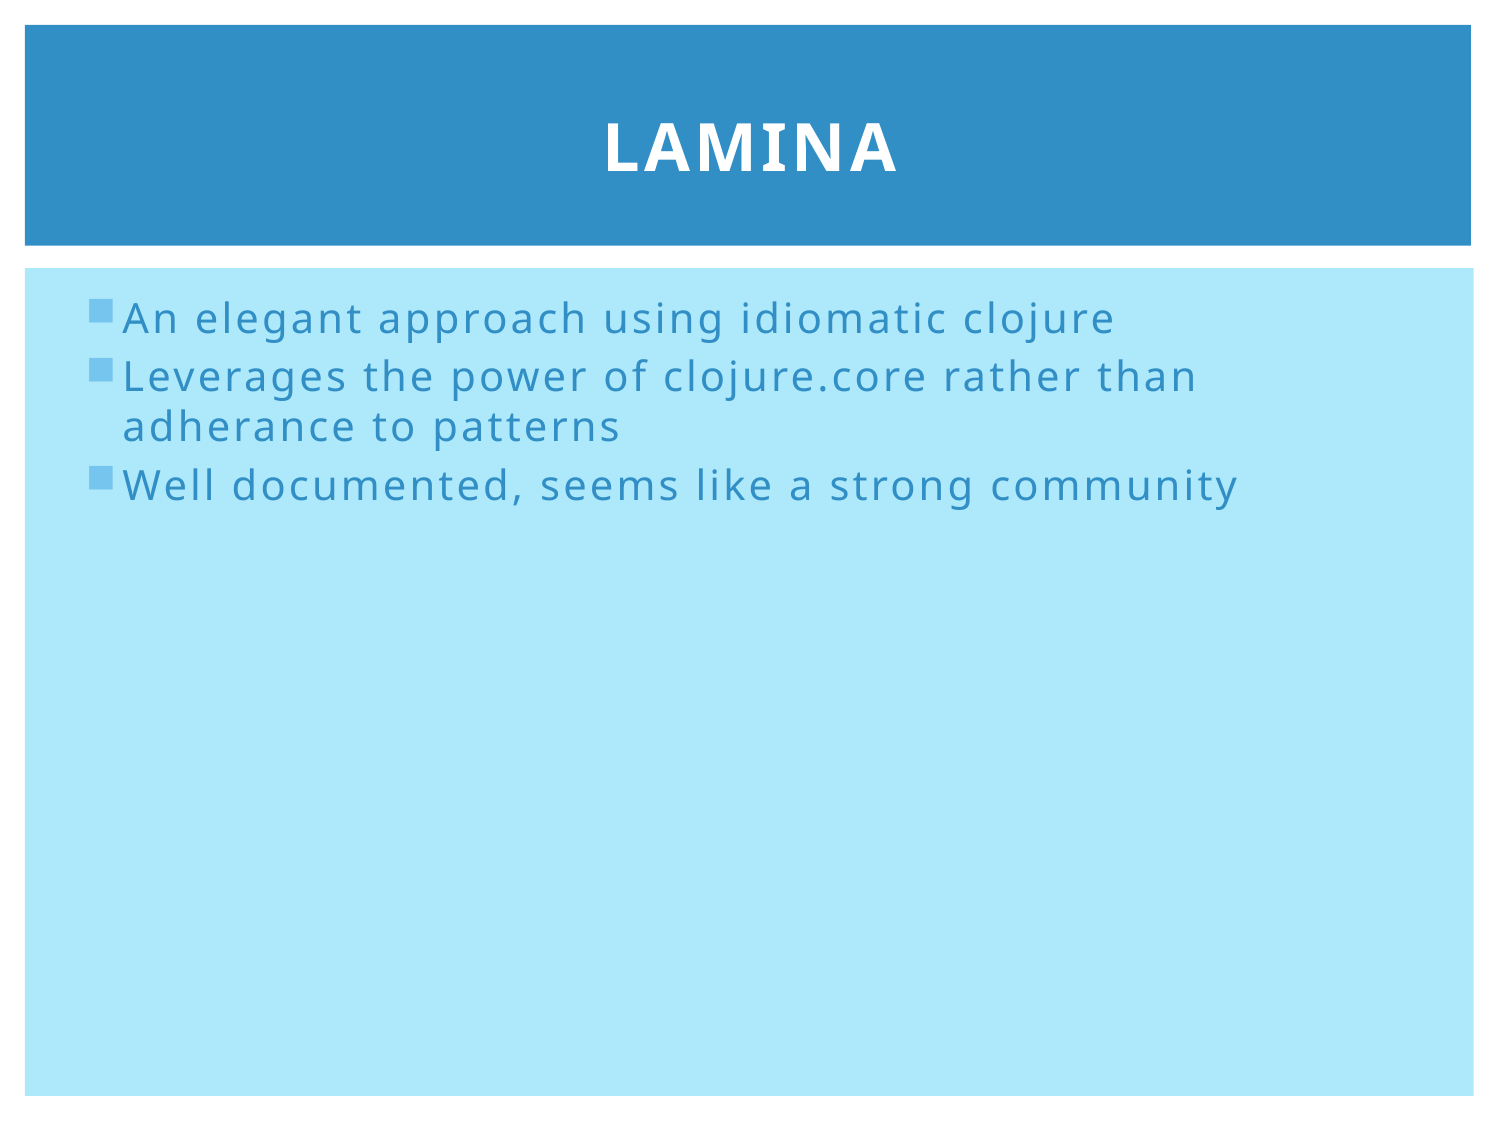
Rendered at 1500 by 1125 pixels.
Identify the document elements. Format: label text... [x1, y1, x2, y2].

title Lamina [62, 58, 1438, 232]
list An elegant approach using idiomatic clojure Leverages the power of clojure.core rather than adherance to patterns Well documented, seems like a strong community [62, 284, 1407, 969]
